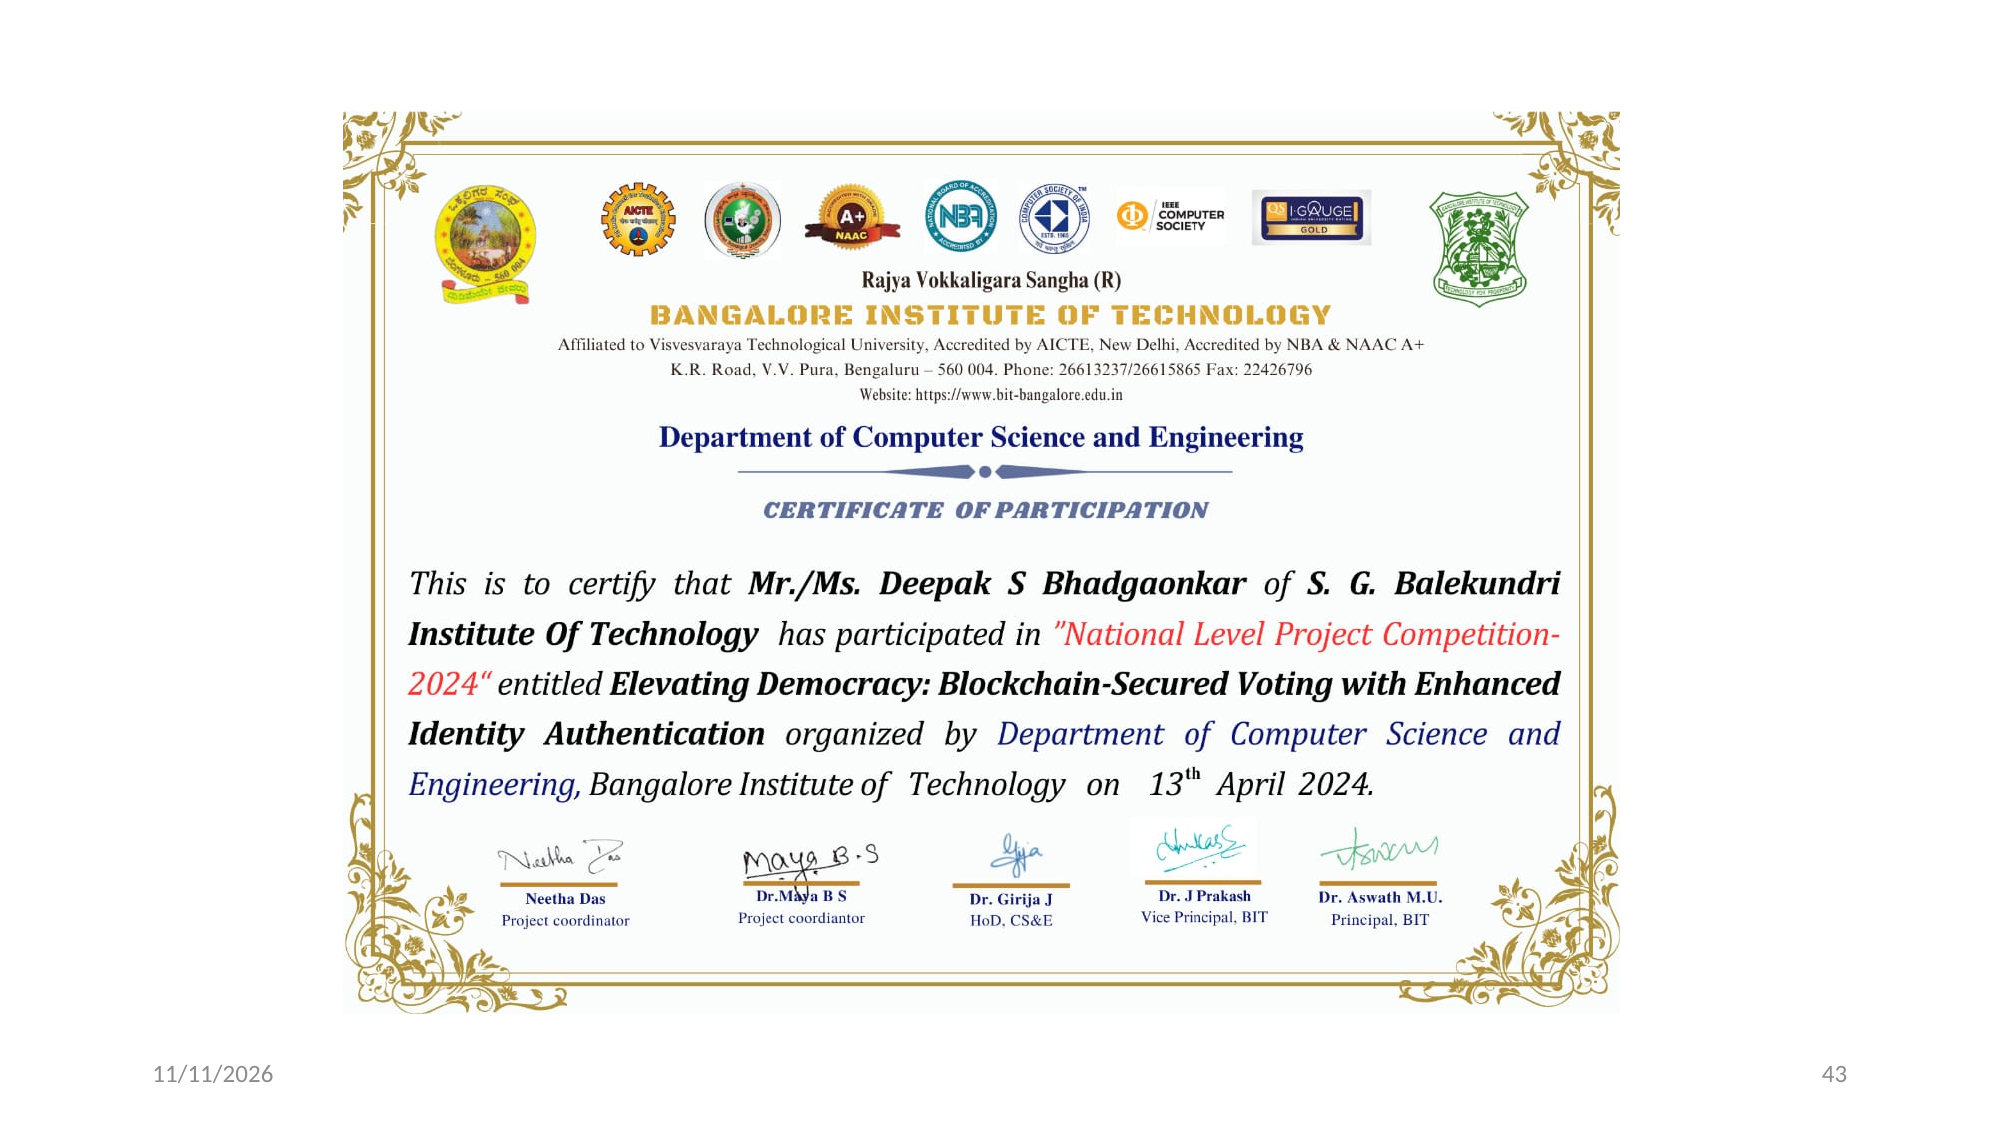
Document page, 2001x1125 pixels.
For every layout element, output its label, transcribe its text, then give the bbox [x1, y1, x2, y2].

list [343, 111, 1620, 1014]
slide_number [137, 1042, 588, 1103]
slide_number 43 [1412, 1042, 1863, 1103]
